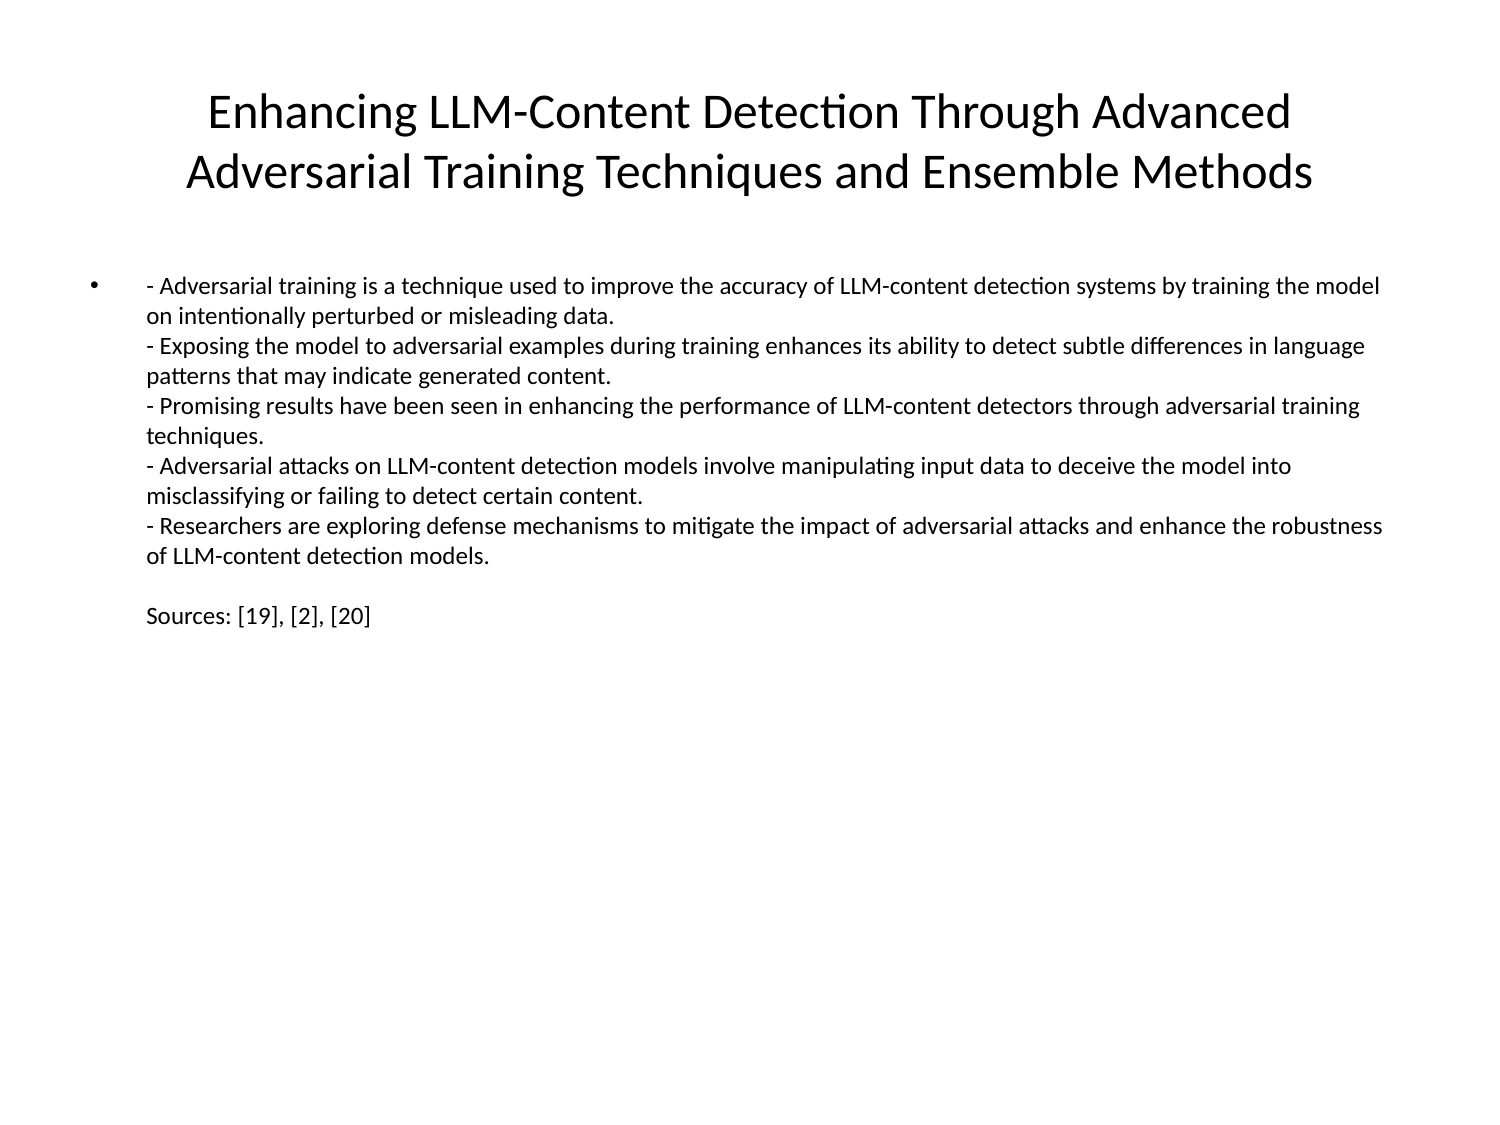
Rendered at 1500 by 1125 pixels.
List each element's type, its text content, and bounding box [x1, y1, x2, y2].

title Enhancing LLM-Content Detection Through Advanced Adversarial Training Techniques and Ensemble Methods [75, 45, 1425, 233]
list - Adversarial training is a technique used to improve the accuracy of LLM-content detection systems by training the model on intentionally perturbed or misleading data. - Exposing the model to adversarial examples during training enhances its ability to detect subtle differences in language patterns that may indicate generated content. - Promising results have been seen in enhancing the performance of LLM-content detectors through adversarial training techniques. - Adversarial attacks on LLM-content detection models involve manipulating input data to deceive the model into misclassifying or failing to detect certain content. - Researchers are exploring defense mechanisms to mitigate the impact of adversarial attacks and enhance the robustness of LLM-content detection models. Sources: [19], [2], [20] [75, 262, 1425, 1005]
